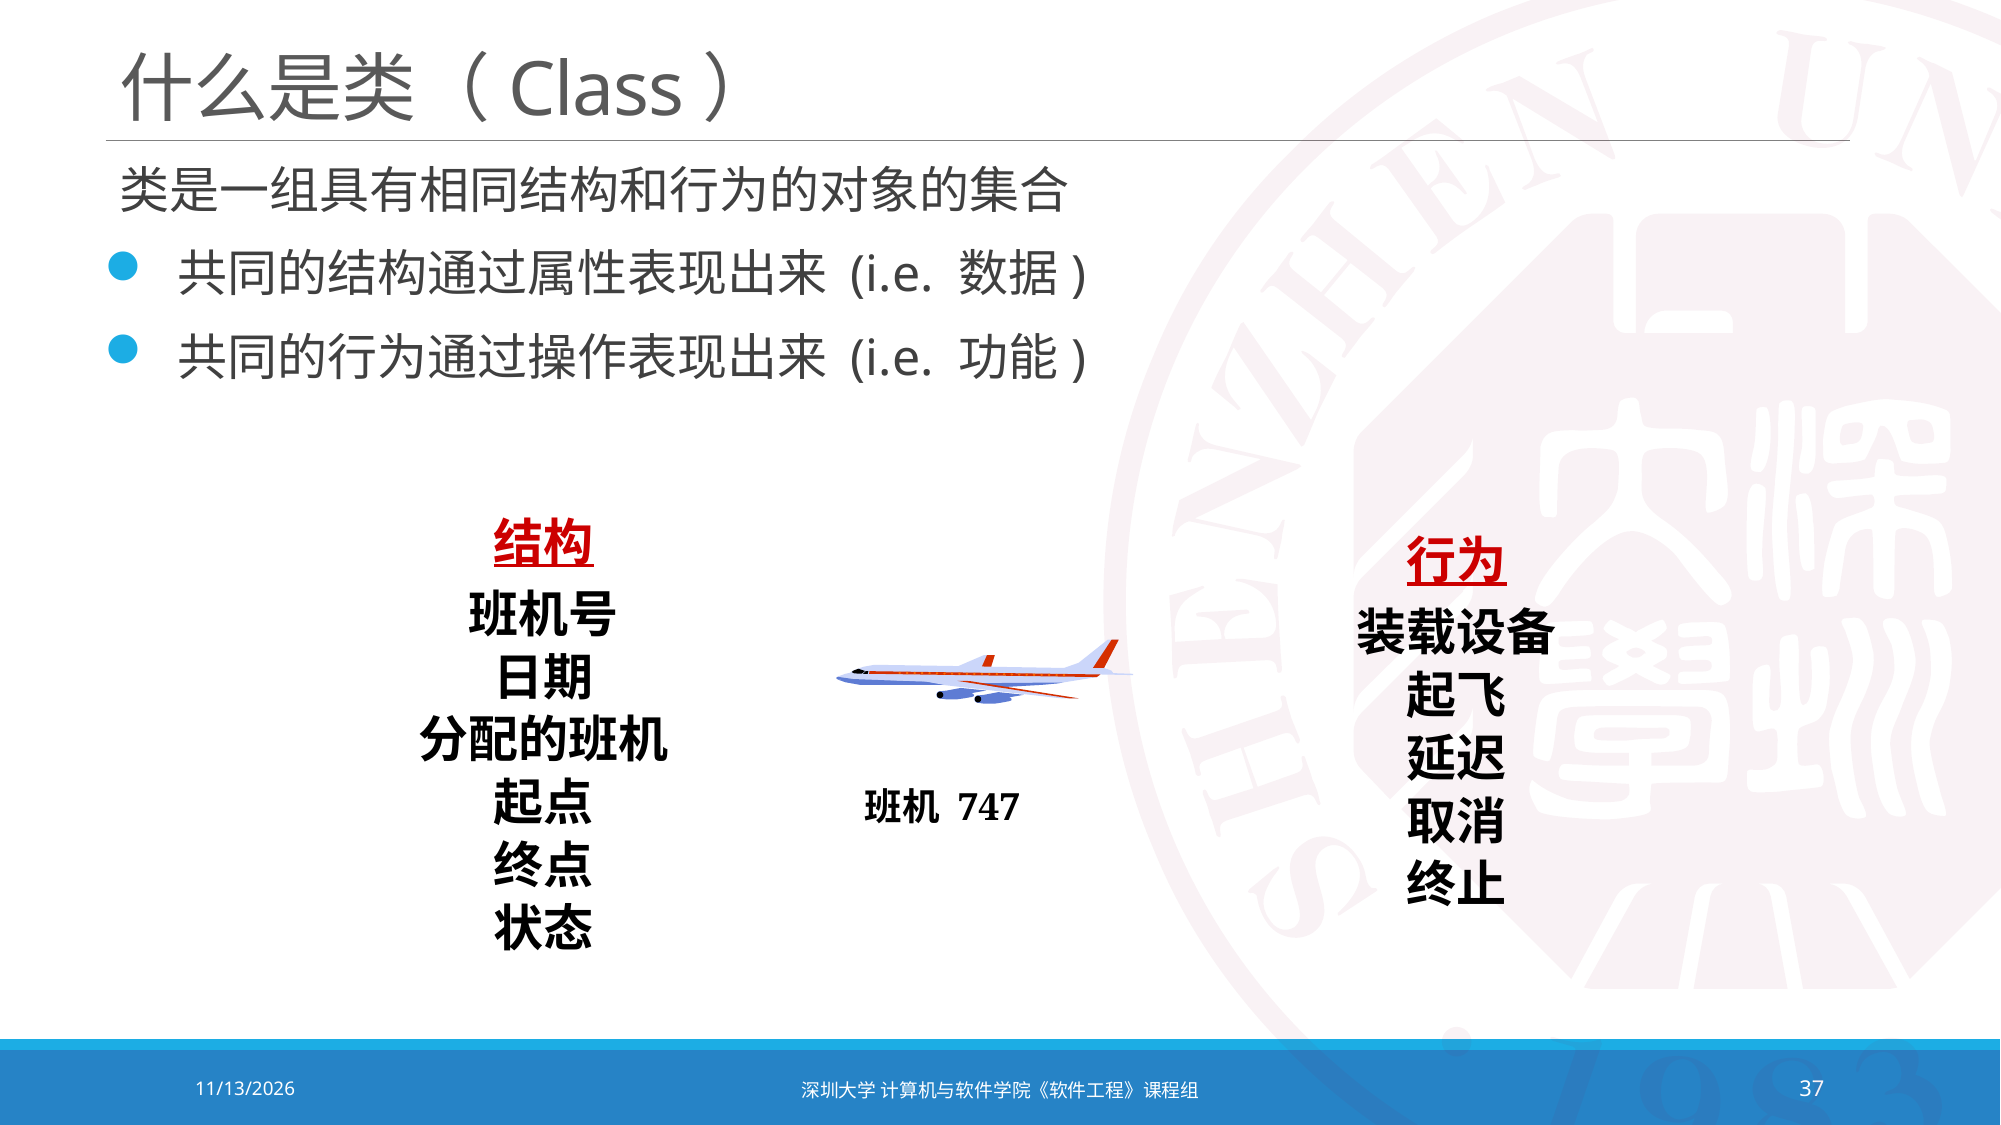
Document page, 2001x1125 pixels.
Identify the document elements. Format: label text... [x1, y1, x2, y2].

footer 深圳大学 计算机与软件学院《软件工程》课程组 [604, 1059, 1396, 1120]
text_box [741, 564, 1203, 832]
text_box 结构 班机号 日期 分配的班机 起点 终点 状态 [399, 491, 688, 964]
list 类是一组具有相同结构和行为的对象的集合 共同的结构通过属性表现出来 (i.e. 数据) 共同的行为通过操作表现出来 (i.e. 功能) [104, 158, 1878, 1008]
title 什么是类（Class） [104, 0, 1856, 139]
slide_number 37 [1624, 1059, 1840, 1120]
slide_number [180, 1059, 586, 1120]
text_box 行为 装载设备 起飞 延迟 取消 终止 [1326, 509, 1588, 920]
